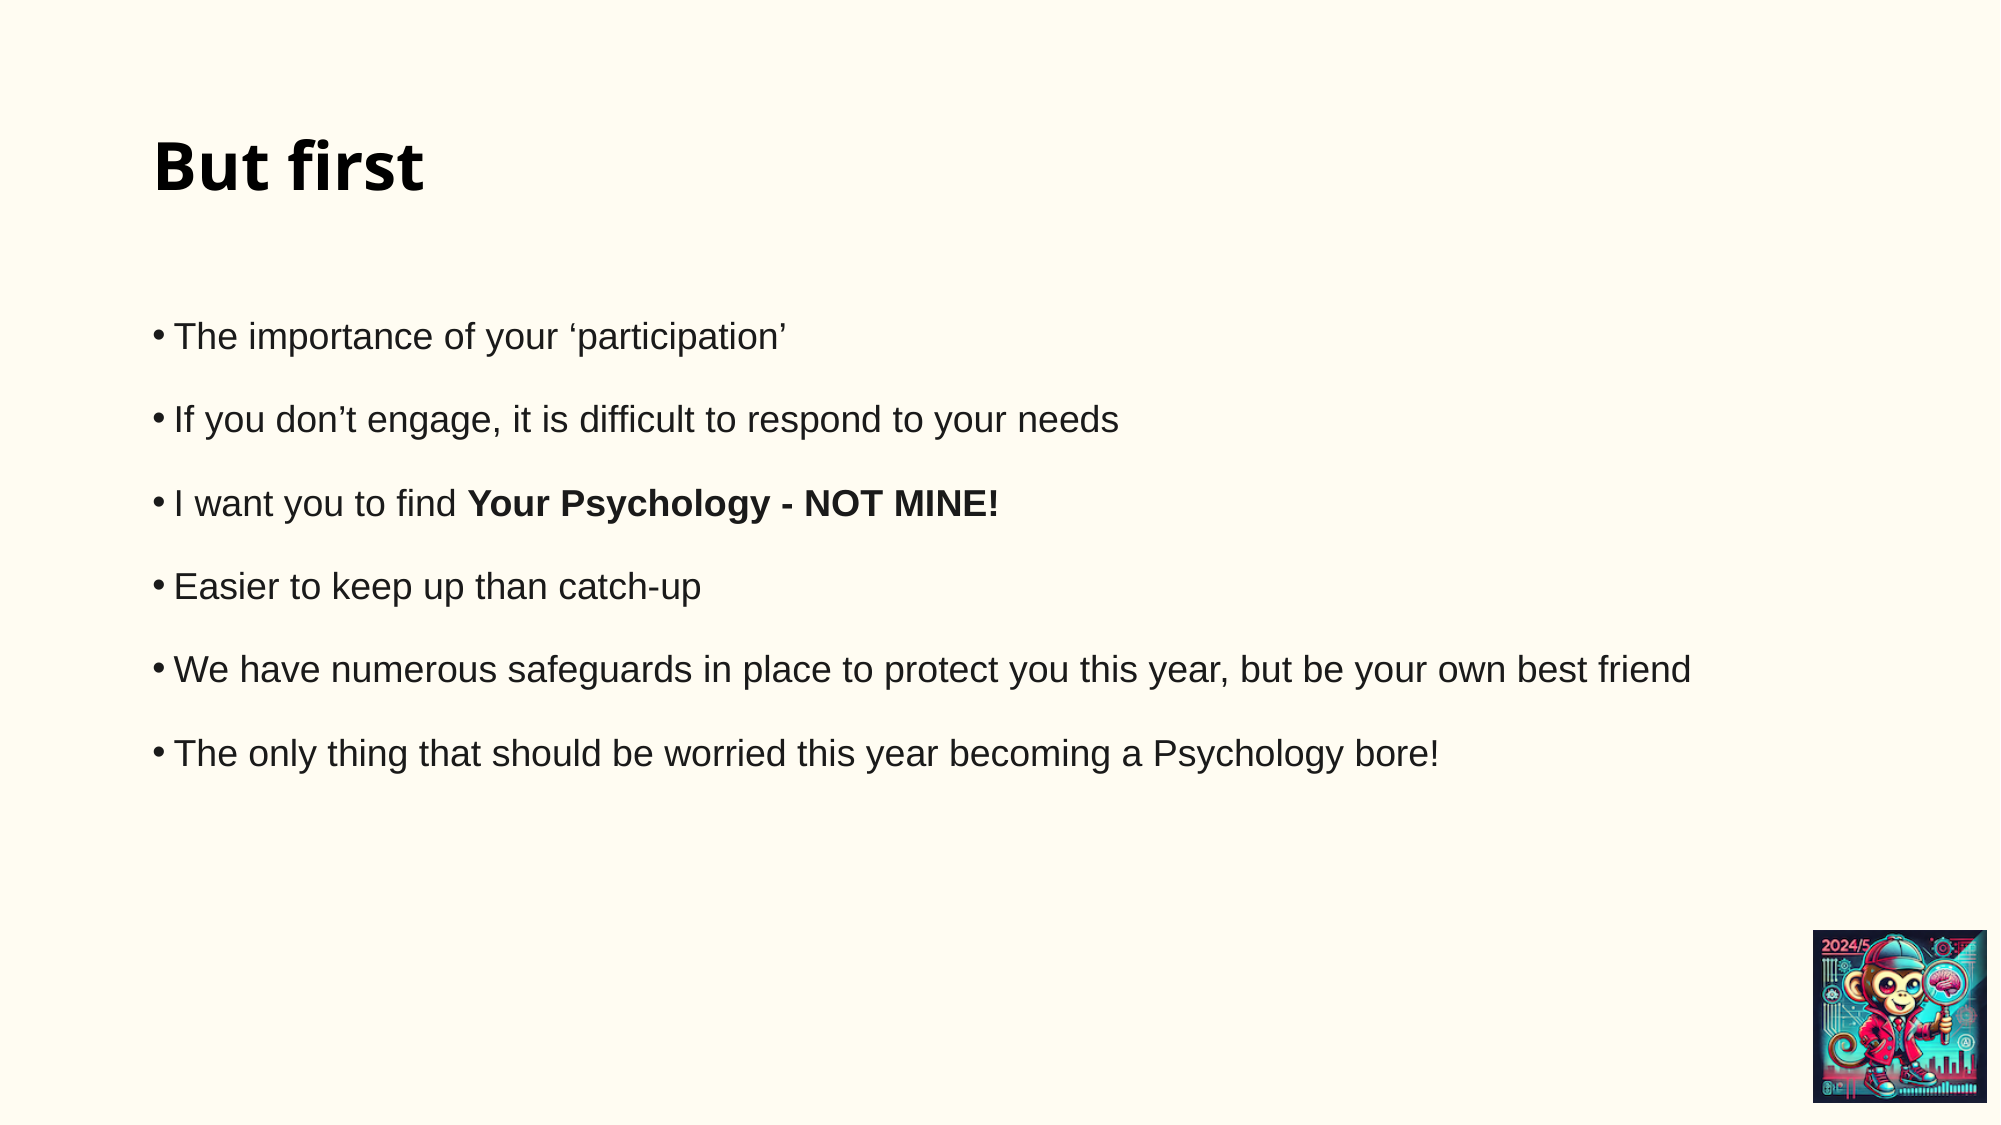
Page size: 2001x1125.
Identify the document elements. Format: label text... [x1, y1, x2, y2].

picture [1813, 930, 1987, 1103]
title But first [137, 59, 1863, 278]
list The importance of your ‘participation’ If you don’t engage, it is difficult to respond to your needs I want you to find Your Psychology - NOT MINE! Easier to keep up than catch-up We have numerous safeguards in place to protect you this year, but be your own best friend The only thing that should be worried this year becoming a Psychology bore! [137, 299, 1863, 1014]
